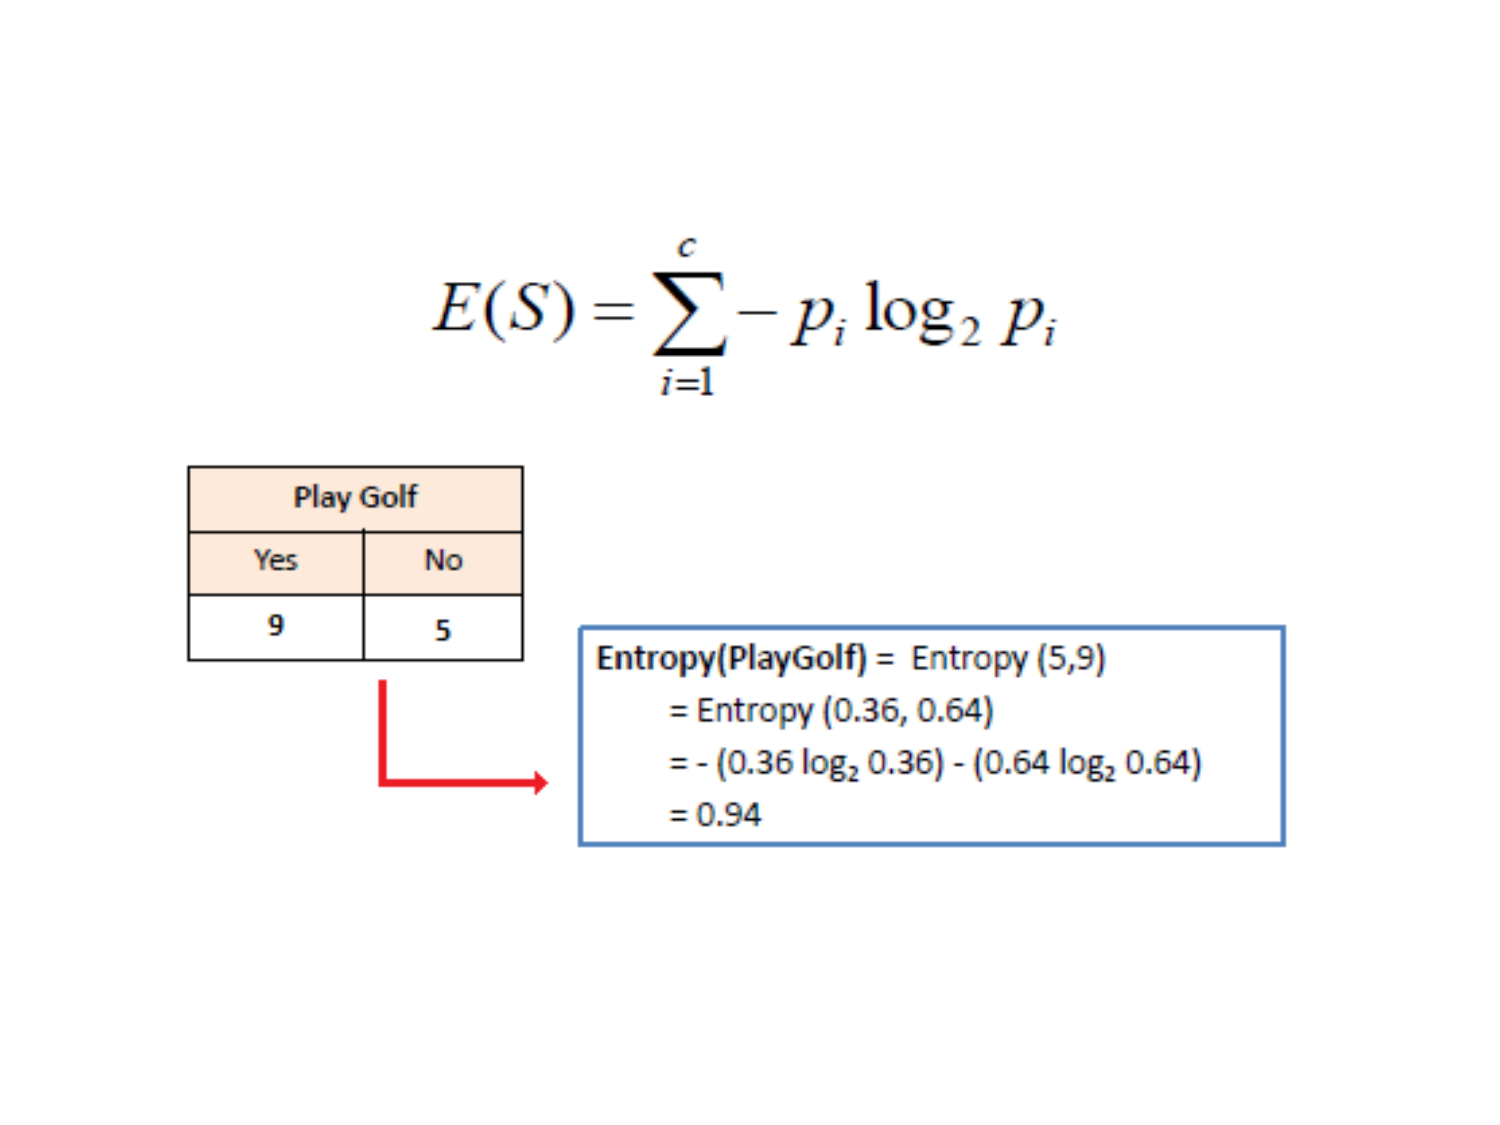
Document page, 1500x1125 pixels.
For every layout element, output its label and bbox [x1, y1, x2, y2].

picture [137, 187, 1338, 901]
